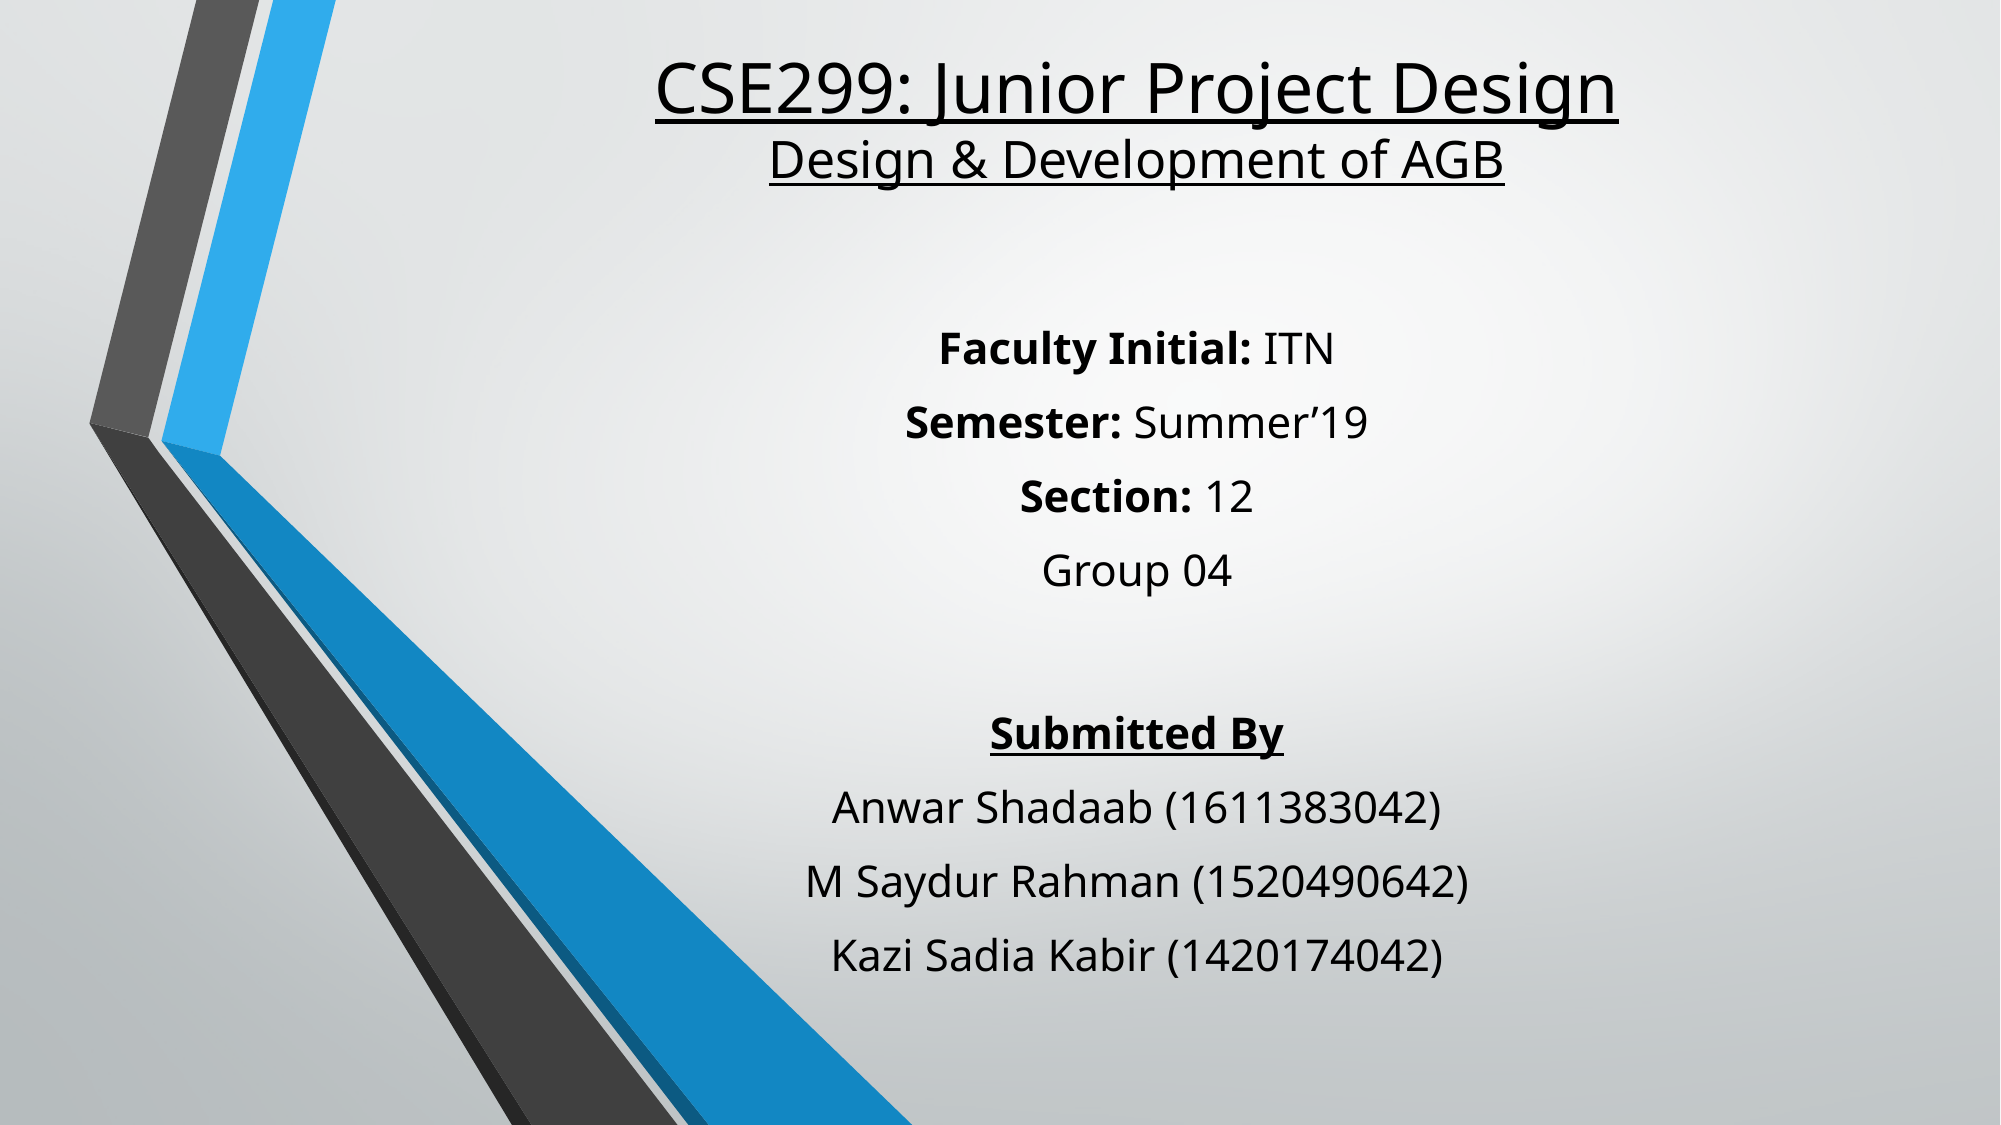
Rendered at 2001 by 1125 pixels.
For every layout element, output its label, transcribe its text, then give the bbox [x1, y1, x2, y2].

title CSE299: Junior Project Design Design & Development of AGB [386, 36, 1887, 281]
text_box Submitted By Anwar Shadaab (1611383042) M Saydur Rahman (1520490642) Kazi Sadia Kabir (1420174042) [563, 698, 1711, 1040]
subtitle Faculty Initial: ITN Semester: Summer’19 Section: 12 Group 04 [563, 313, 1711, 650]
